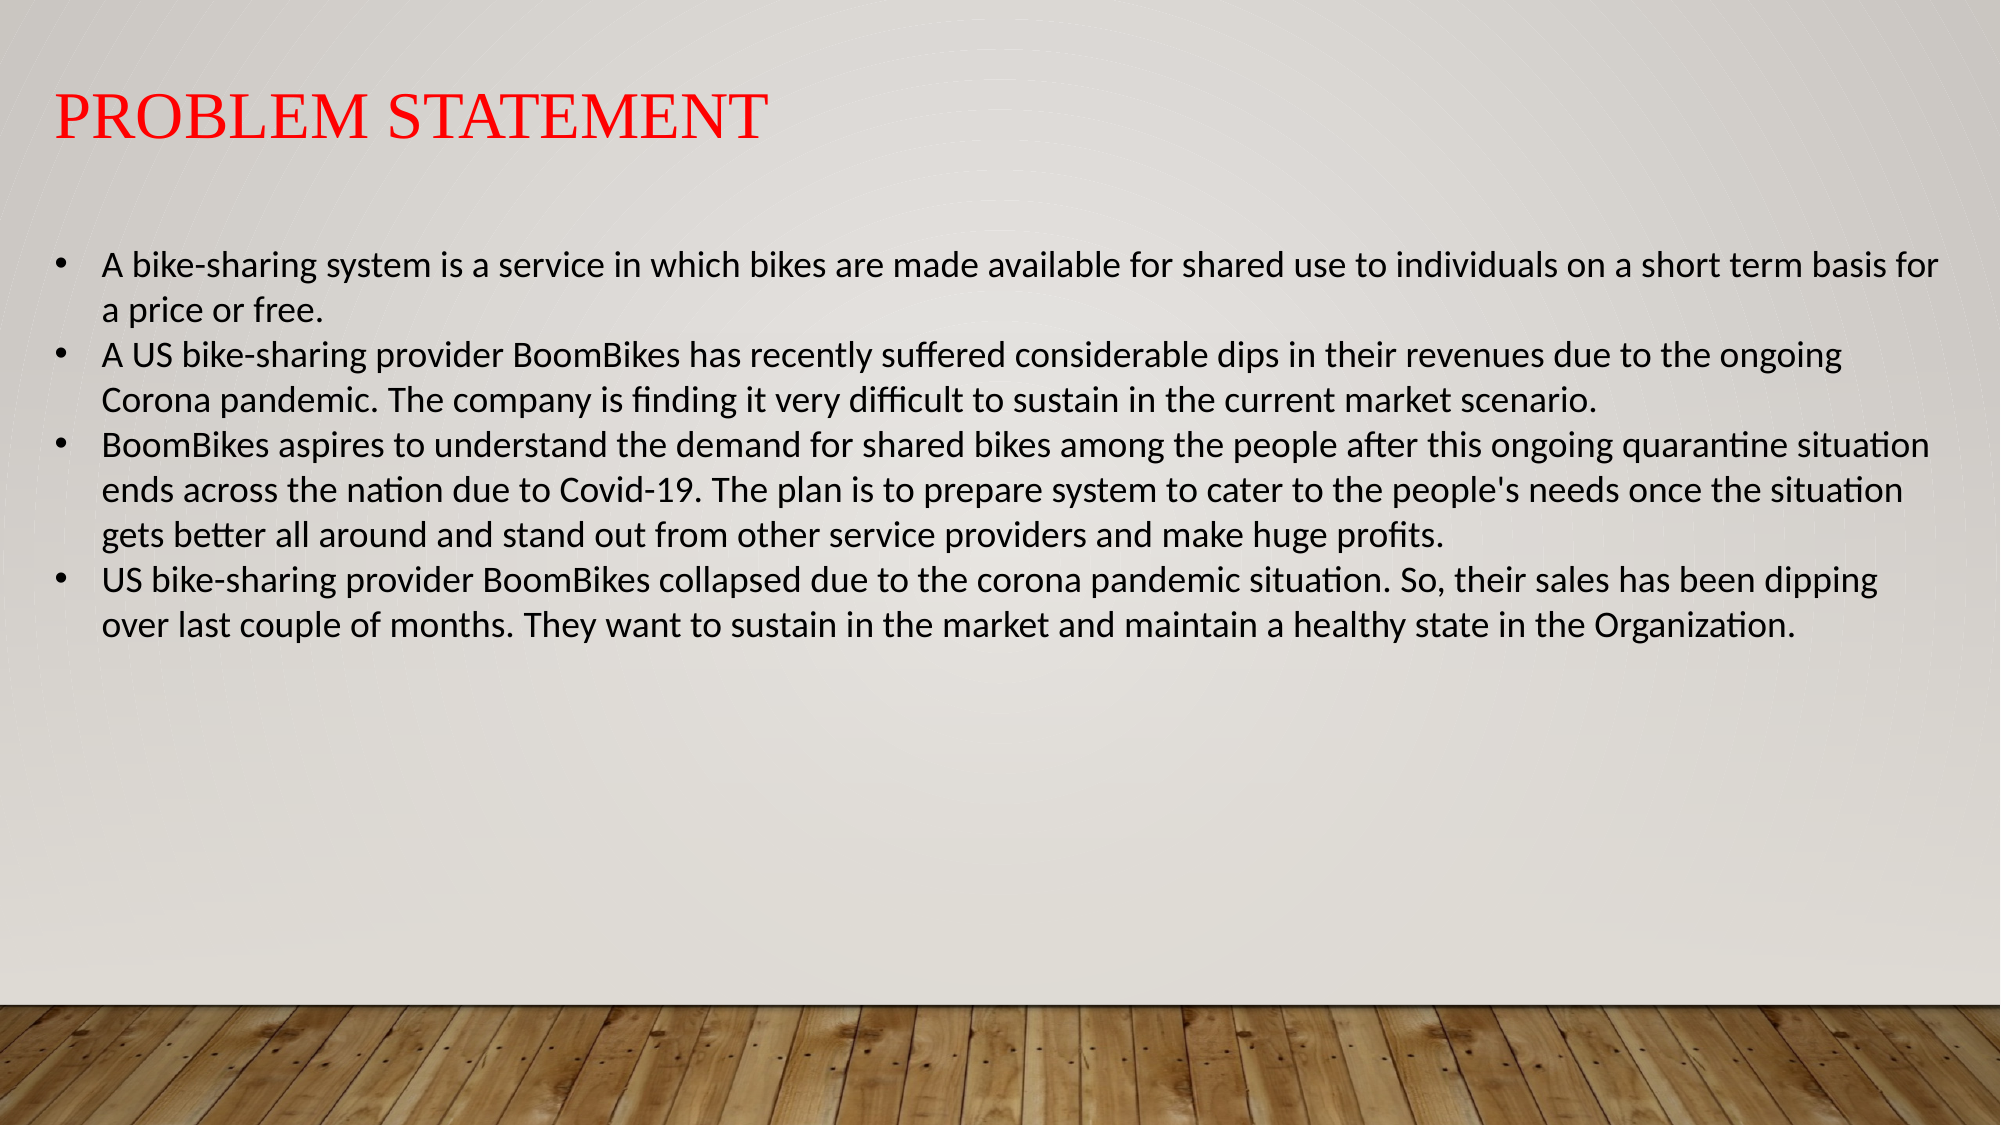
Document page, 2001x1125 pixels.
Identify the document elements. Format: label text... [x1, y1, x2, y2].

picture [0, 1005, 2000, 1125]
text_box A bike-sharing system is a service in which bikes are made available for shared use to individuals on a short term basis for a price or free. A US bike-sharing provider BoomBikes has recently suffered considerable dips in their revenues due to the ongoing Corona pandemic. The company is finding it very difficult to sustain in the current market scenario. BoomBikes aspires to understand the demand for shared bikes among the people after this ongoing quarantine situation ends across the nation due to Covid-19. The plan is to prepare system to cater to the people's needs once the situation gets better all around and stand out from other service providers and make huge profits. US bike-sharing provider BoomBikes collapsed due to the corona pandemic situation. So, their sales has been dipping over last couple of months. They want to sustain in the market and maintain a healthy state in the Organization. [39, 232, 1962, 653]
text_box PROBLEM STATEMENT [39, 64, 1782, 159]
